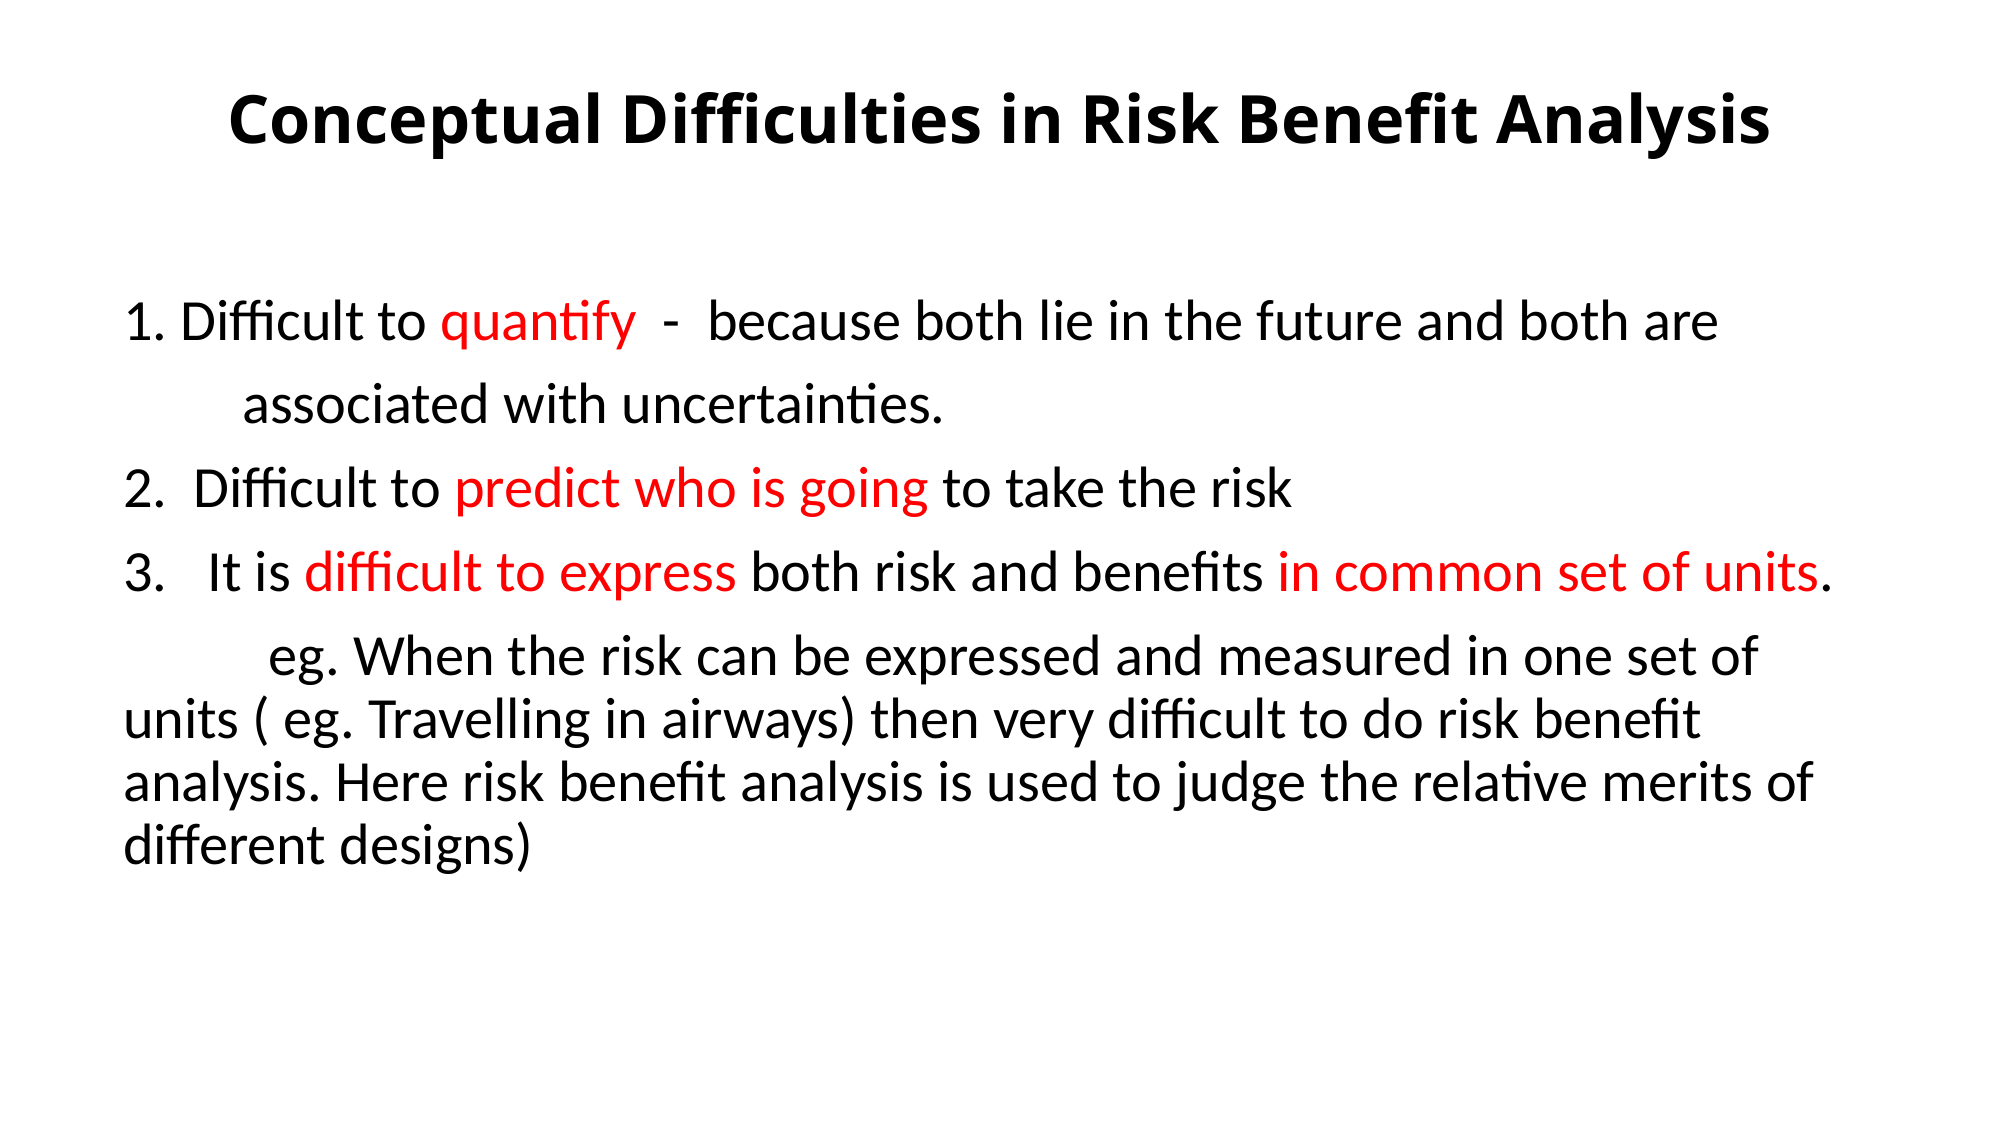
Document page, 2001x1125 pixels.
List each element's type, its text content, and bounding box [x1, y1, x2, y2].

list 1. Difficult to quantify - because both lie in the future and both are associated with uncertainties. 2. Difficult to predict who is going to take the risk It is difficult to express both risk and benefits in common set of units. eg. When the risk can be expressed and measured in one set of units ( eg. Travelling in airways) then very difficult to do risk benefit analysis. Here risk benefit analysis is used to judge the relative merits of different designs) [108, 282, 1897, 1015]
title Conceptual Difficulties in Risk Benefit Analysis [137, 59, 1863, 184]
